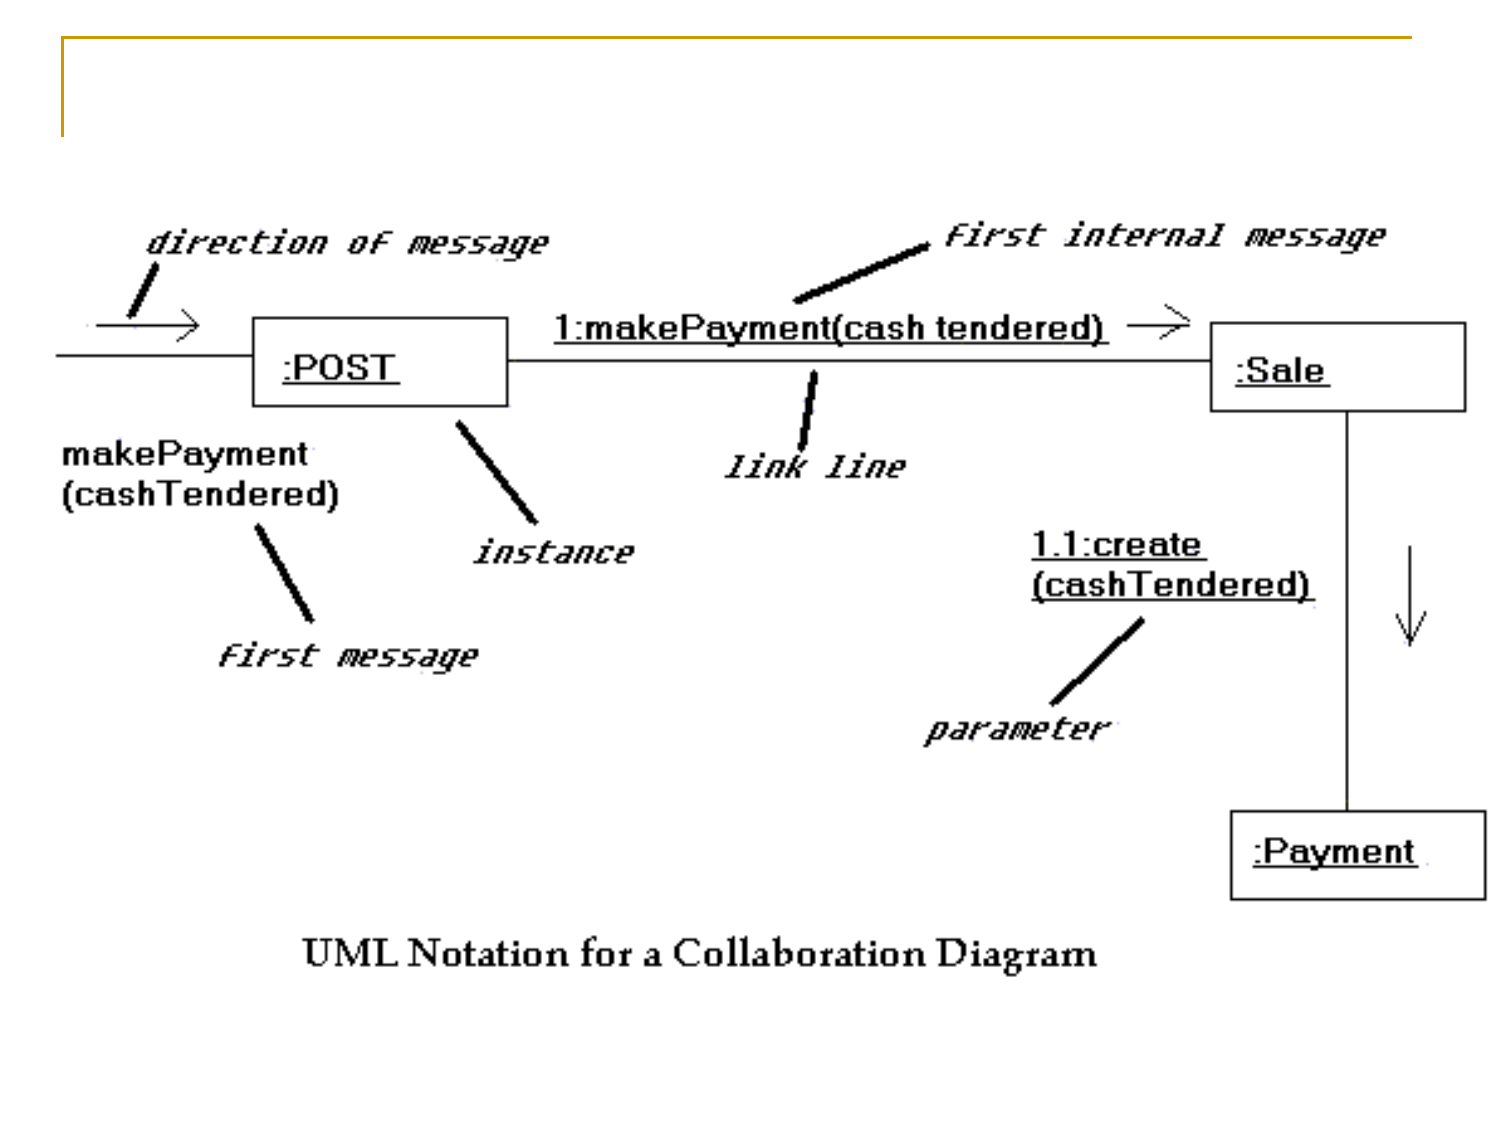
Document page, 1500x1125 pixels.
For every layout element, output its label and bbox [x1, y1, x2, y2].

picture [24, 174, 1500, 1060]
